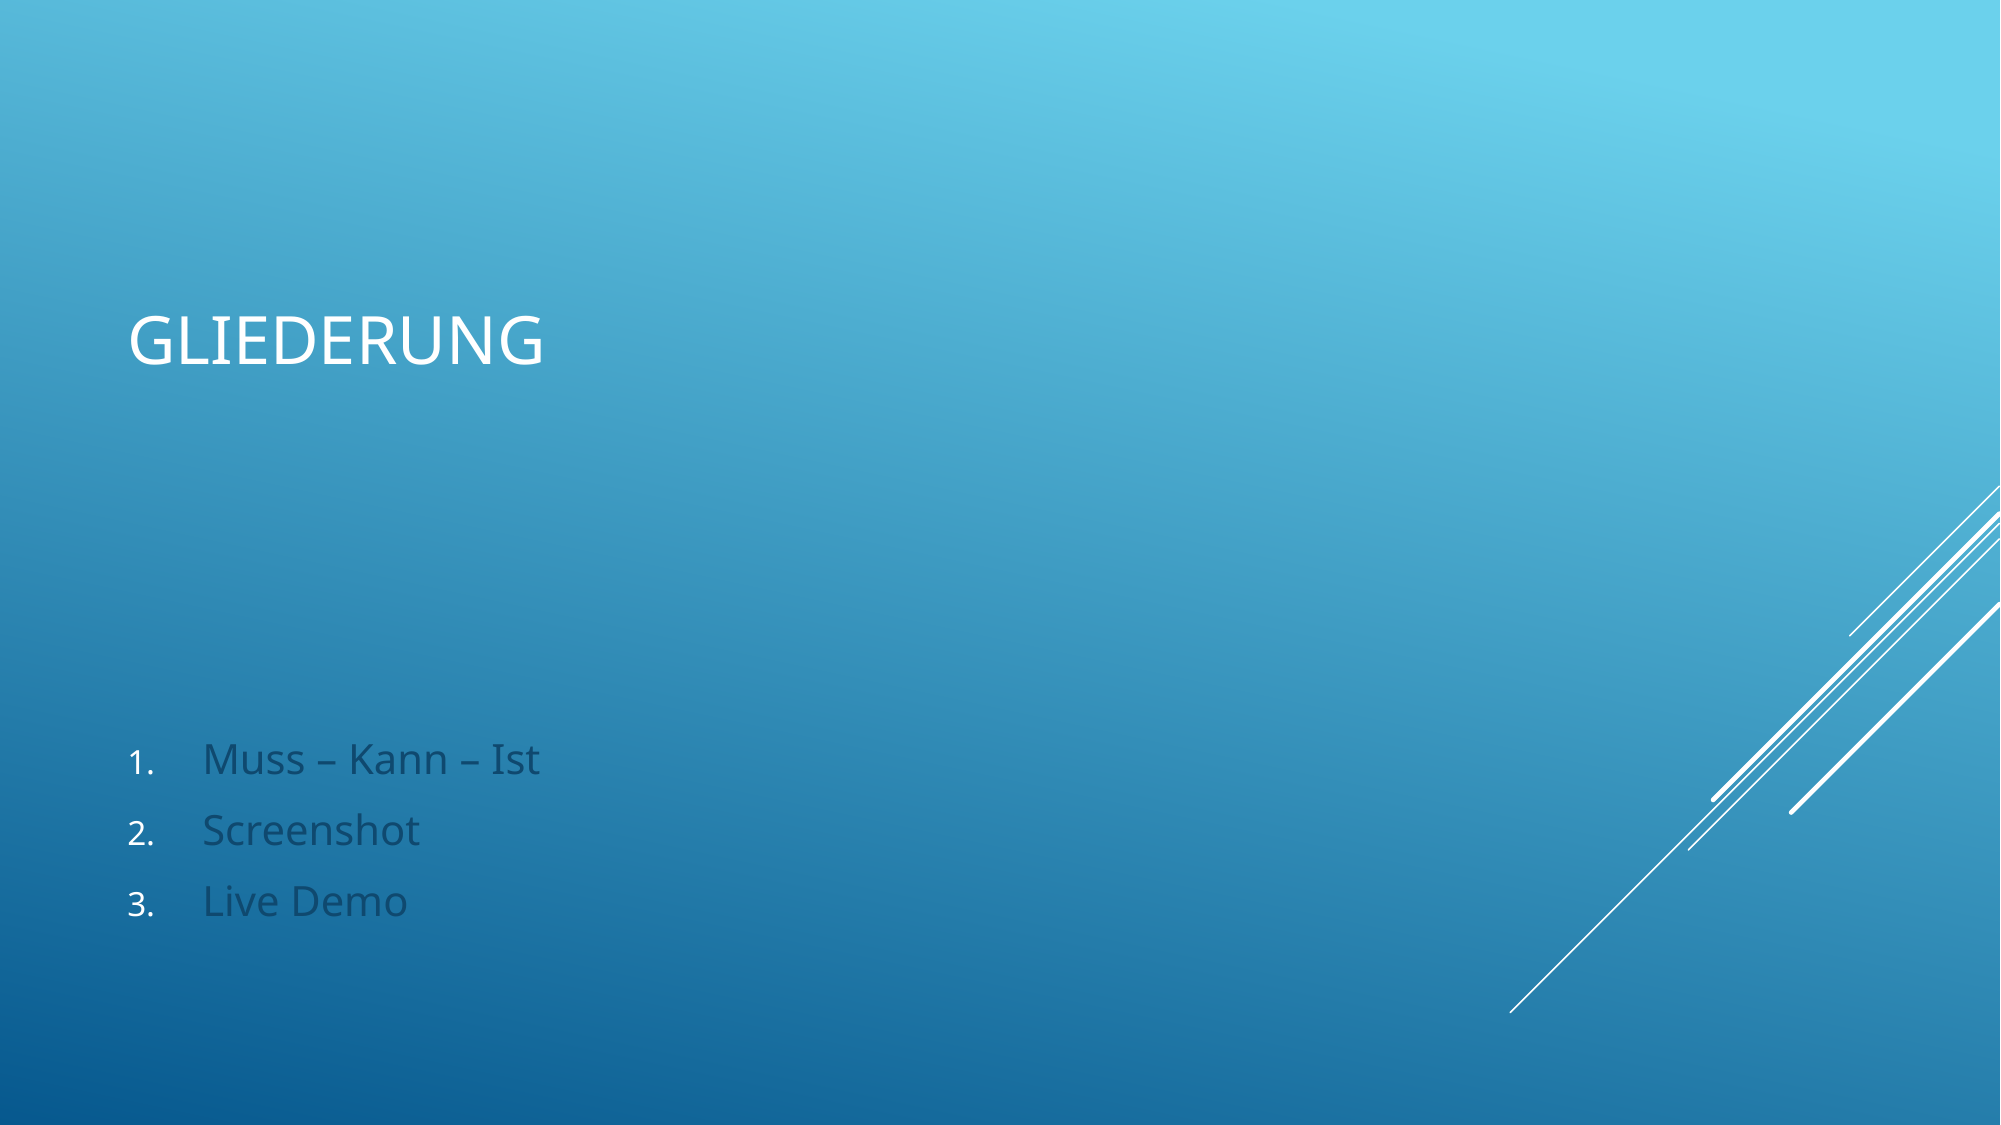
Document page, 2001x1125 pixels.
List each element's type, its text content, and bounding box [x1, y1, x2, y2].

title Gliederung [112, 112, 1763, 563]
list Muss – Kann – Ist Screenshot Live Demo [112, 675, 1513, 984]
